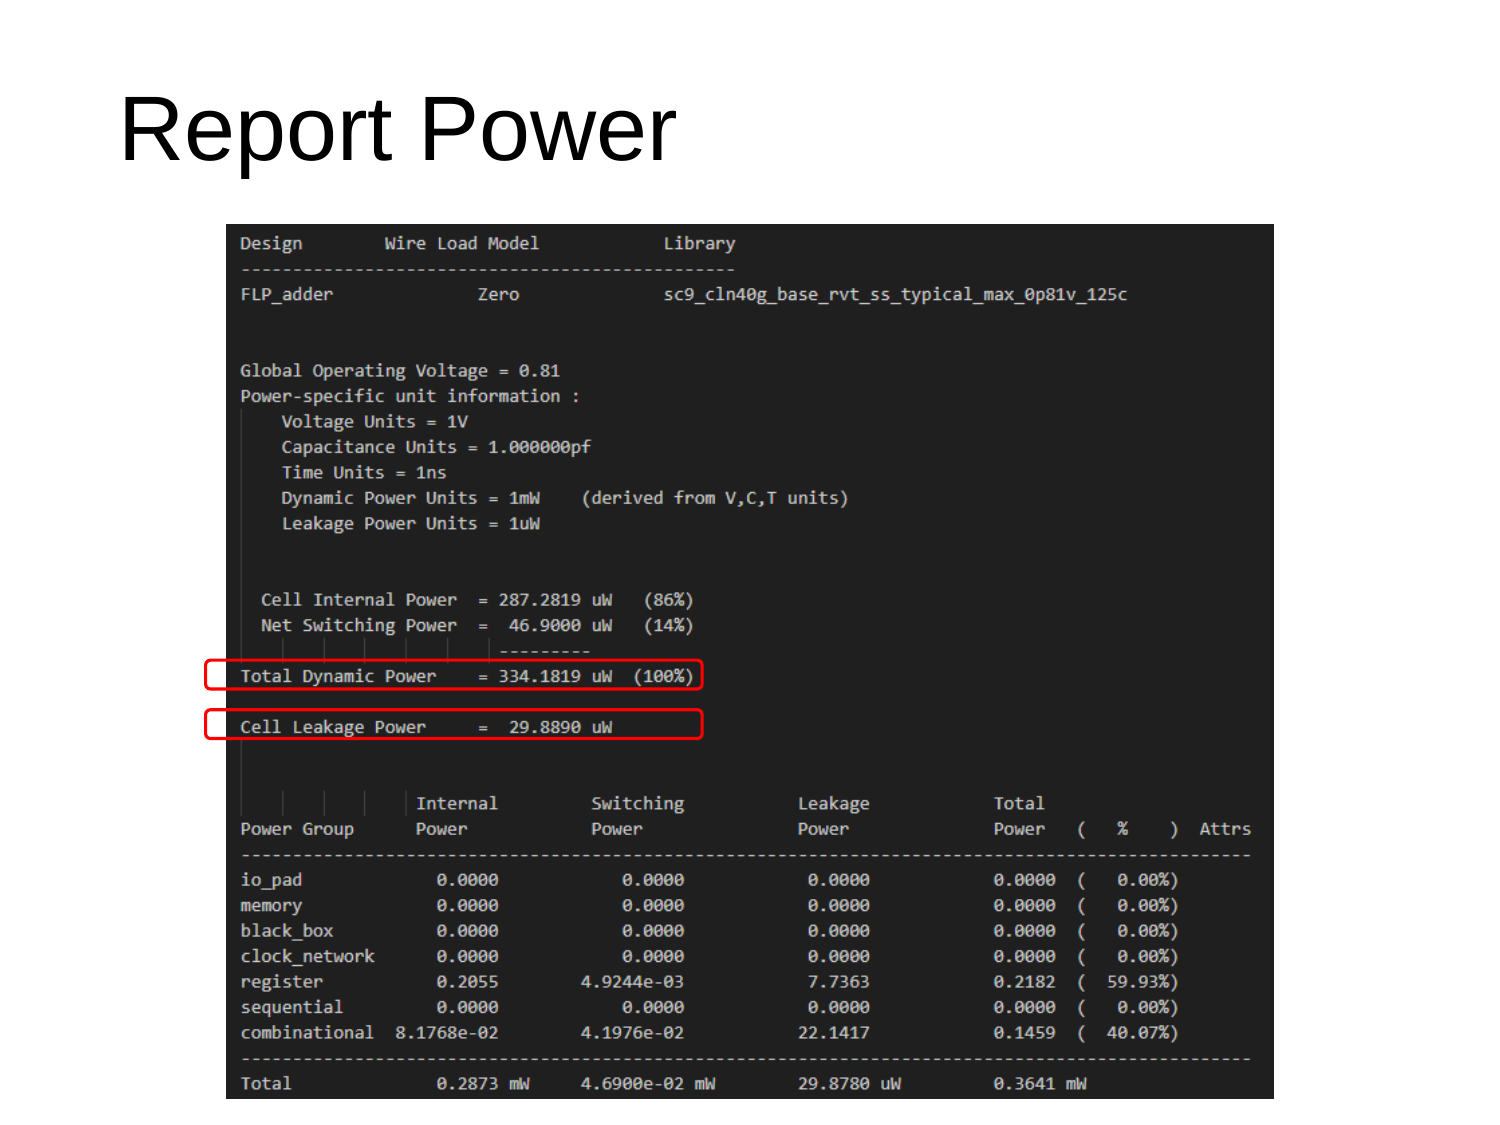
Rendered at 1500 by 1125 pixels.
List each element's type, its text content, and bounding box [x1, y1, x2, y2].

title Report Power [103, 22, 1397, 240]
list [226, 223, 1274, 1099]
text_box [204, 658, 226, 691]
text_box [204, 708, 226, 741]
